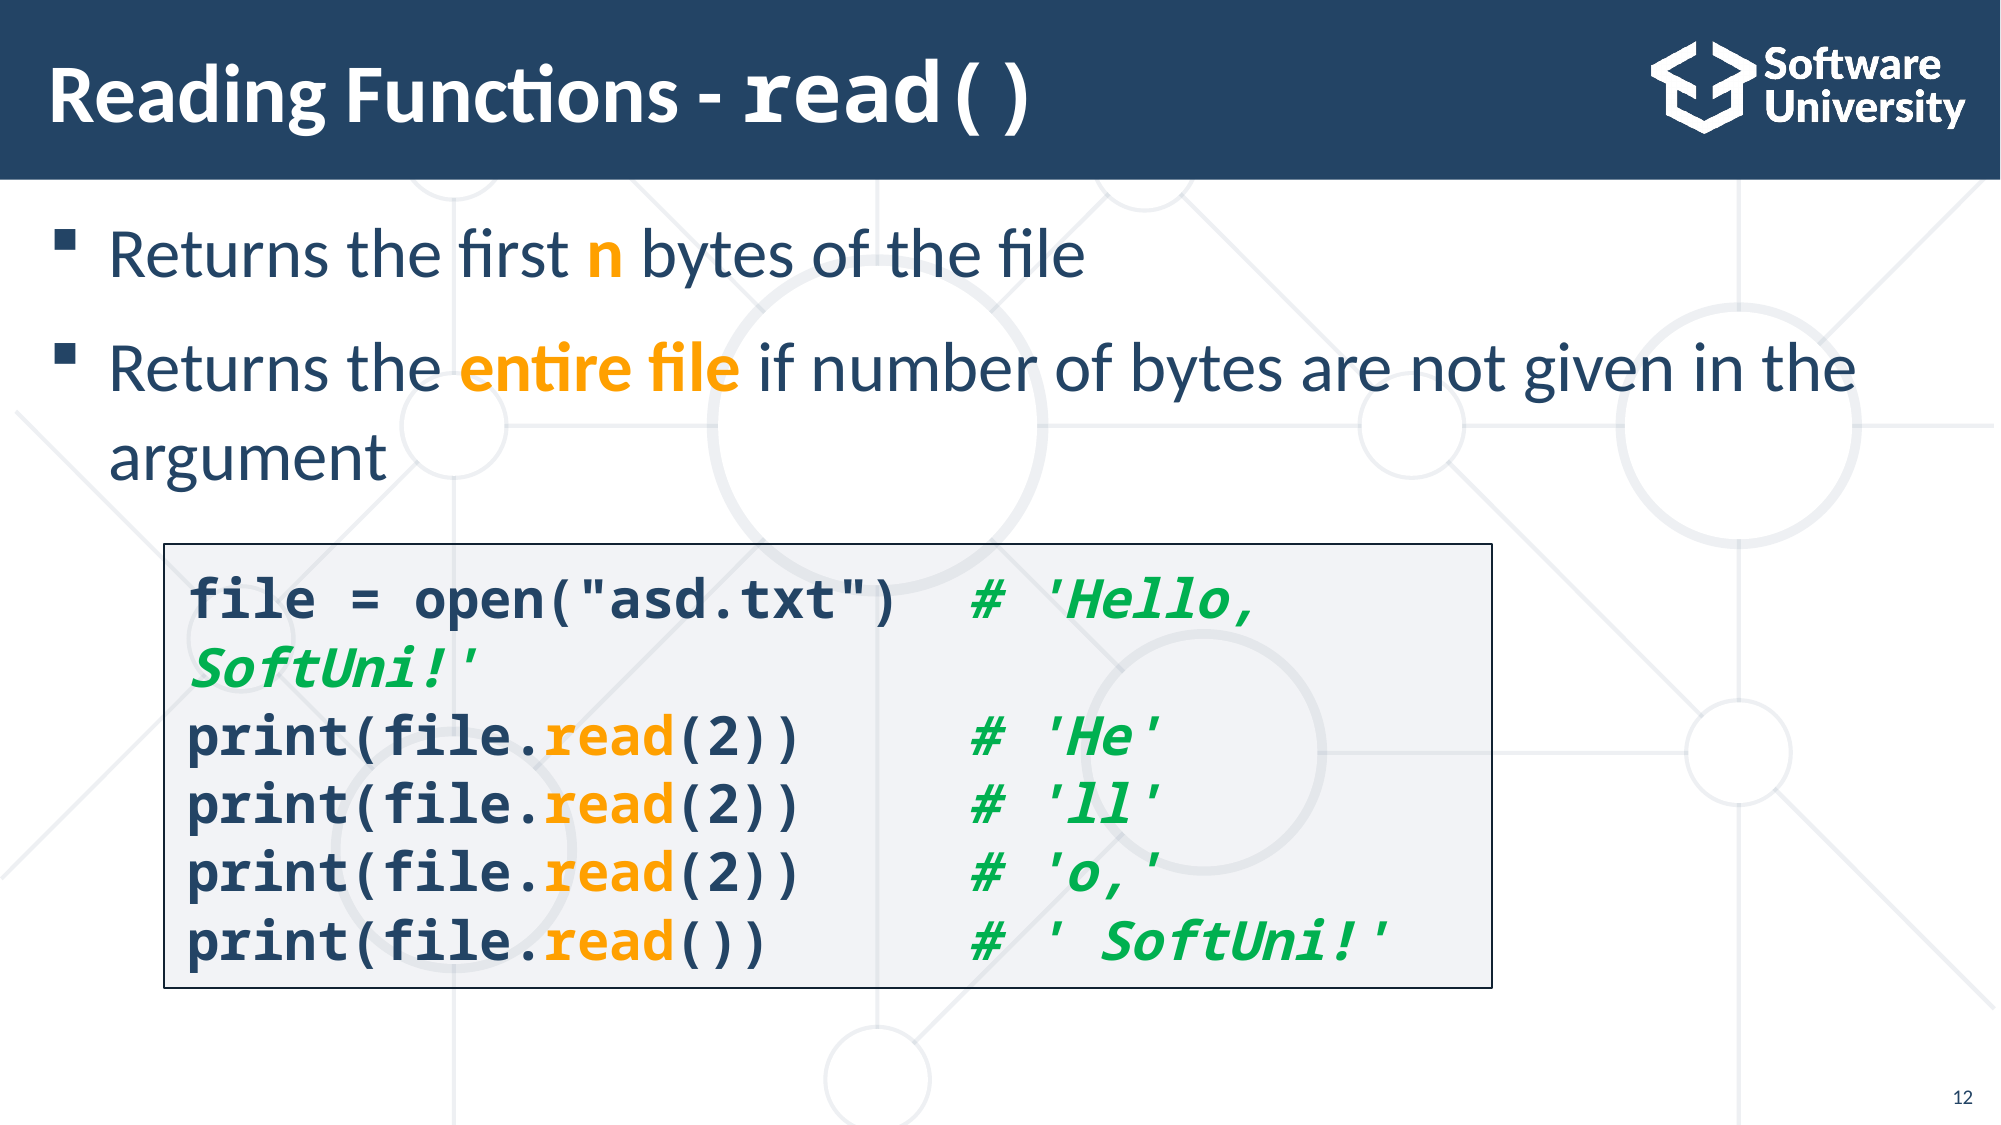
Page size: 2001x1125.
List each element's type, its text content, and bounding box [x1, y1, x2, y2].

picture [1651, 41, 1966, 134]
title Reading Functions - read() [31, 16, 1625, 162]
text_box file = open("asd.txt") # 'Hello, SoftUni!' print(file.read(2)) # 'He' print(file.read(2)) # 'll' print(file.read(2)) # 'o,' print(file.read()) # ' SoftUni!' [163, 543, 1493, 989]
list Returns the first n bytes of the file Returns the entire file if number of bytes are not given in the argument [31, 196, 1970, 1104]
slide_number 12 [1927, 1067, 1989, 1117]
